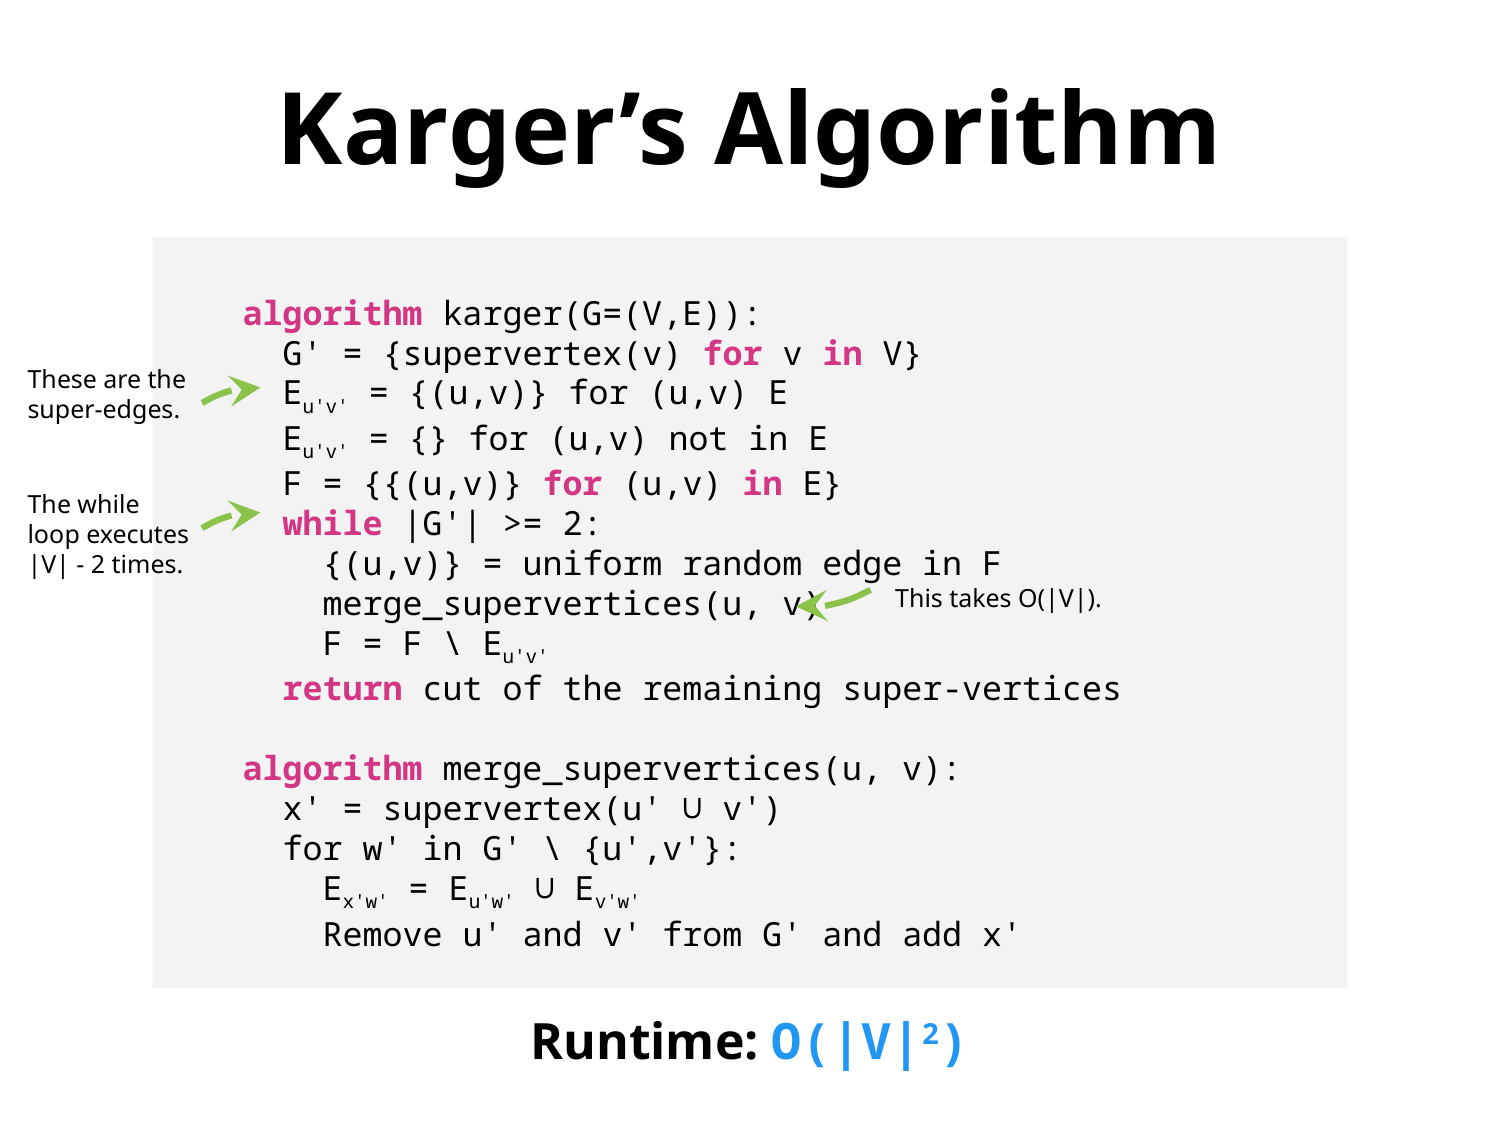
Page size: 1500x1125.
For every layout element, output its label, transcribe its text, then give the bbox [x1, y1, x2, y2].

subtitle Karger’s Algorithm [0, 50, 1500, 237]
text_box [201, 378, 261, 404]
text_box These are the super-edges. [12, 348, 209, 468]
text_box This takes O(|V|). [880, 567, 1167, 654]
text_box Runtime: O(|V|2) [152, 994, 1348, 1113]
text_box [796, 589, 871, 618]
text_box The while loop executes |V| - 2 times. [12, 473, 209, 593]
text_box algorithm karger(G=(V,E)): G' = {supervertex(v) for v in V} Eu'v' = {(u,v)} for (u,v) E Eu'v' = {} for (u,v) not in E F = {{(u,v)} for (u,v) in E} while |G'| >= 2: {(u,v)} = uniform random edge in F merge_supervertices(u, v) F = F \ Eu'v' return cut of the remaining super-vertices algorithm merge_supervertices(u, v): x' = supervertex(u' ∪ v') for w' in G' \ {u',v'}: Ex'w' = Eu'w' ∪ Ev'w' Remove u' and v' from G' and add x' [152, 236, 1348, 989]
text_box [201, 503, 261, 529]
text_box [99, 236, 1400, 1125]
